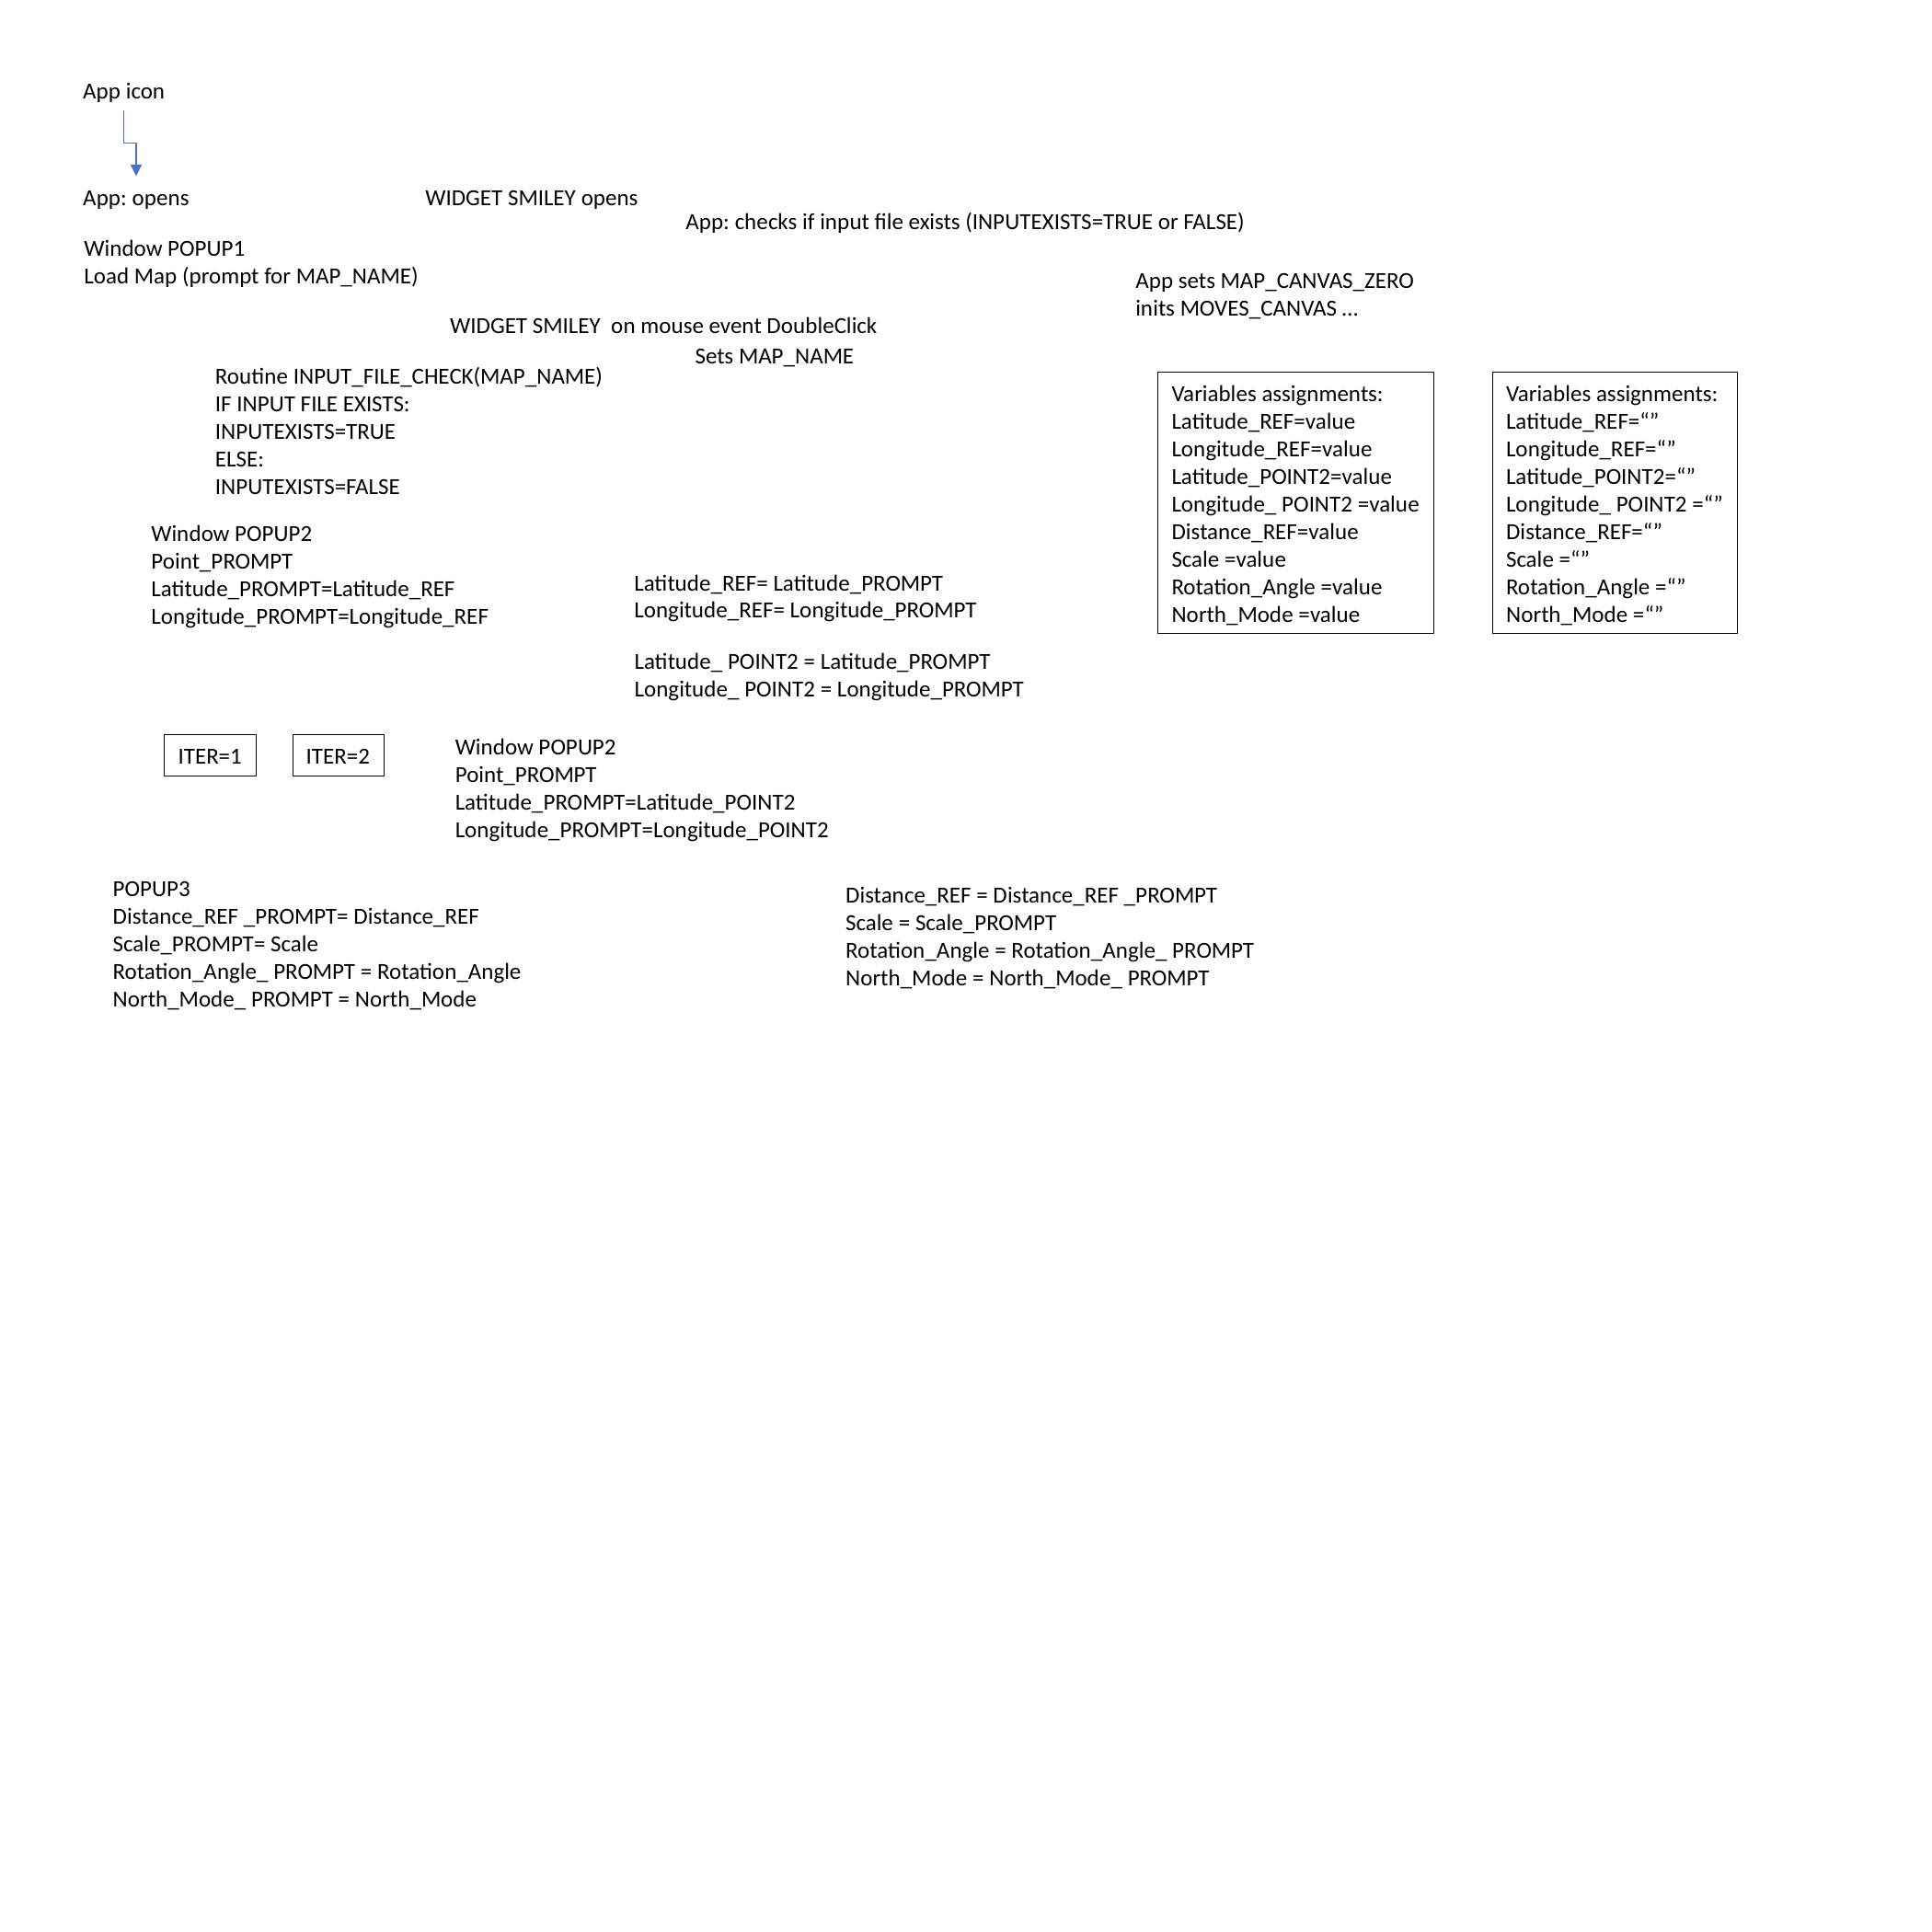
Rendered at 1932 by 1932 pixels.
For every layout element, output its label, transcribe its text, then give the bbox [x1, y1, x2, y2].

text_box Window POPUP2 Point_PROMPT Latitude_PROMPT=Latitude_POINT2 Longitude_PROMPT=Longitude_POINT2 [442, 725, 844, 849]
text_box WIDGET SMILEY opens [411, 176, 652, 218]
text_box Distance_REF = Distance_REF _PROMPT Scale = Scale_PROMPT Rotation_Angle = Rotation_Angle_ PROMPT North_Mode = North_Mode_ PROMPT [832, 873, 1269, 997]
text_box Latitude_REF= Latitude_PROMPT Longitude_REF= Longitude_PROMPT [620, 560, 992, 630]
text_box App sets MAP_CANVAS_ZERO inits MOVES_CANVAS … [1121, 258, 1464, 328]
text_box Latitude_ POINT2 = Latitude_PROMPT Longitude_ POINT2 = Longitude_PROMPT [620, 639, 1039, 708]
text_box Window POPUP1 Load Map (prompt for MAP_NAME) [70, 226, 433, 295]
text_box Window POPUP2 Point_PROMPT Latitude_PROMPT=Latitude_REF Longitude_PROMPT=Longitude_REF [137, 511, 503, 636]
text_box ITER=2 [293, 734, 385, 776]
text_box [98, 137, 163, 150]
text_box ITER=1 [164, 734, 256, 776]
text_box Variables assignments: Latitude_REF=“” Longitude_REF=“” Latitude_POINT2=“” Longitude_ POINT2 =“” Distance_REF=“” Scale =“” Rotation_Angle =“” North_Mode =“” [1492, 372, 1738, 634]
text_box App: checks if input file exists (INPUTEXISTS=TRUE or FALSE) [672, 199, 1259, 241]
text_box WIDGET SMILEY on mouse event DoubleClick [436, 304, 892, 346]
text_box Sets MAP_NAME [681, 333, 868, 375]
text_box Variables assignments: Latitude_REF=value Longitude_REF=value Latitude_POINT2=value Longitude_ POINT2 =value Distance_REF=value Scale =value Rotation_Angle =value North_Mode =value [1157, 372, 1434, 634]
text_box App: opens [69, 176, 203, 218]
text_box POPUP3 Distance_REF _PROMPT= Distance_REF Scale_PROMPT= Scale Rotation_Angle_ PROMPT = Rotation_Angle North_Mode_ PROMPT = North_Mode [98, 867, 536, 1018]
text_box Routine INPUT_FILE_CHECK(MAP_NAME) IF INPUT FILE EXISTS: INPUTEXISTS=TRUE ELSE: INPUTEXISTS=FALSE [201, 354, 617, 506]
text_box App icon [69, 69, 179, 110]
